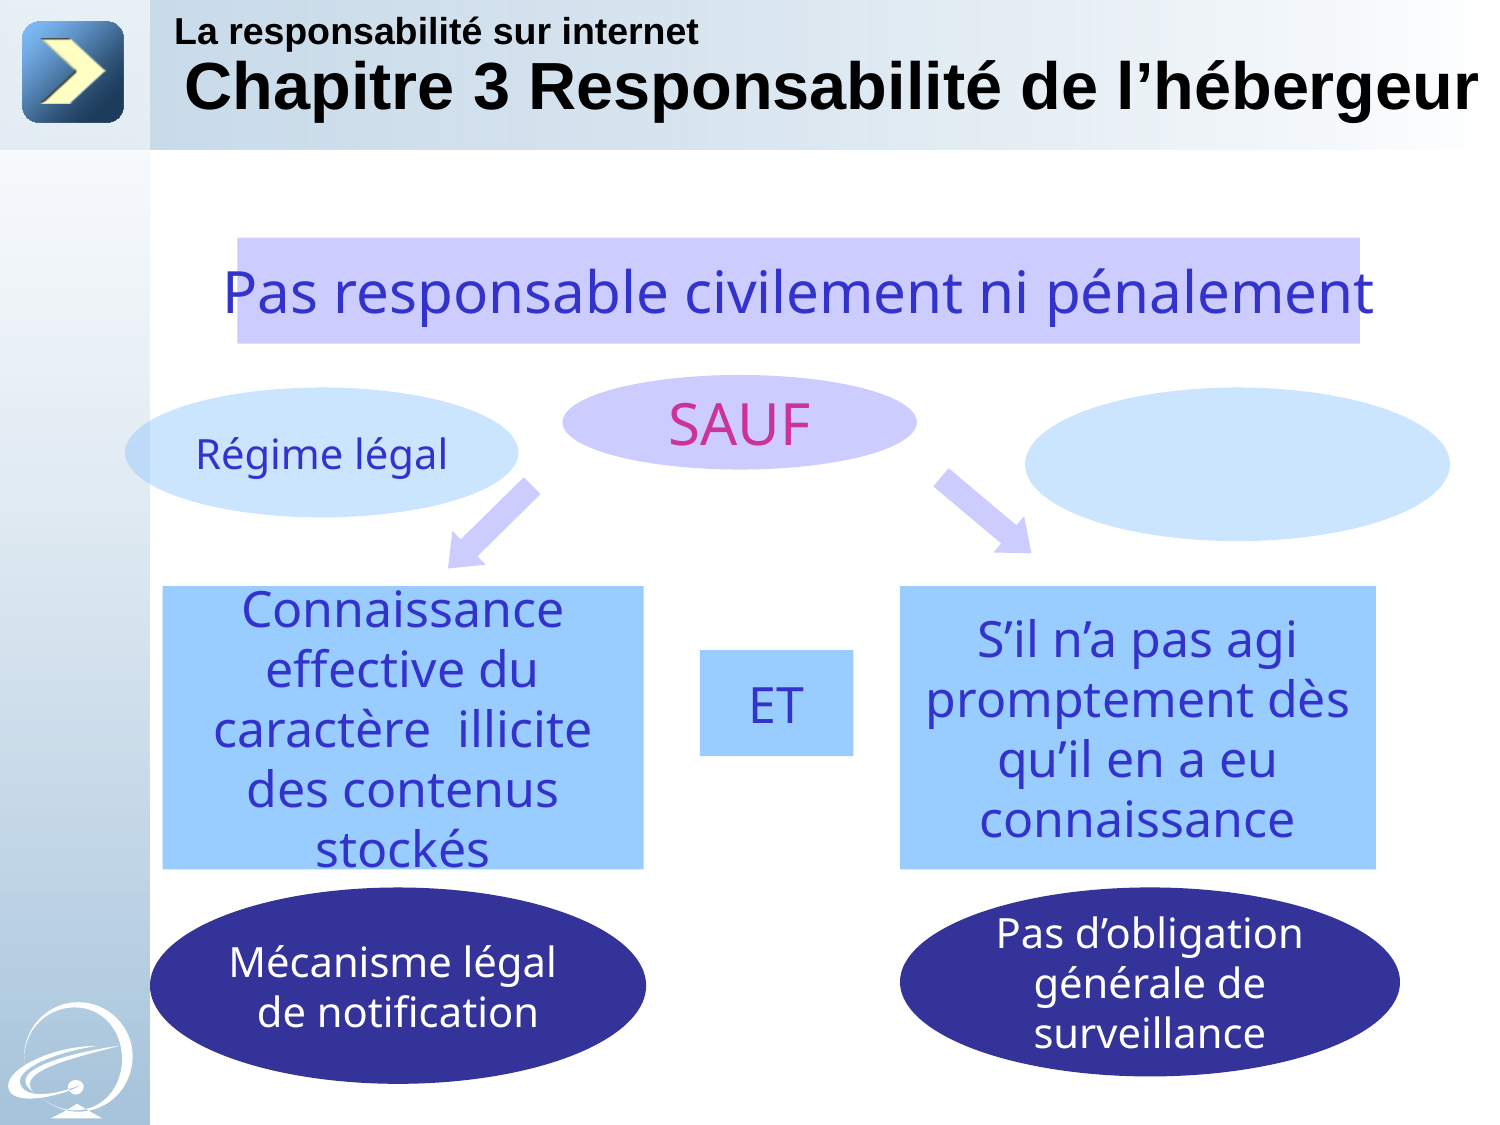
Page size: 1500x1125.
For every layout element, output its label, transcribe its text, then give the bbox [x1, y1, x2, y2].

text_box SAUF [562, 374, 917, 470]
text_box Pas responsable civilement ni pénalement [237, 237, 1360, 344]
text_box [1025, 387, 1451, 542]
picture [21, 19, 129, 127]
text_box Connaissance effective du caractère illicite des contenus stockés [162, 586, 644, 870]
text_box La responsabilité sur internet [159, 0, 1475, 60]
text_box [933, 468, 1032, 554]
text_box Régime légal [125, 387, 519, 518]
text_box Pas d’obligation générale de surveillance [900, 887, 1401, 1077]
text_box ET [699, 650, 854, 757]
text_box S’il n’a pas agi promptement dès qu’il en a eu connaissance [900, 586, 1376, 870]
text_box Mécanisme légal de notification [150, 887, 647, 1084]
title Chapitre 3 Responsabilité de l’hébergeur [169, 49, 1500, 116]
text_box [447, 477, 541, 569]
